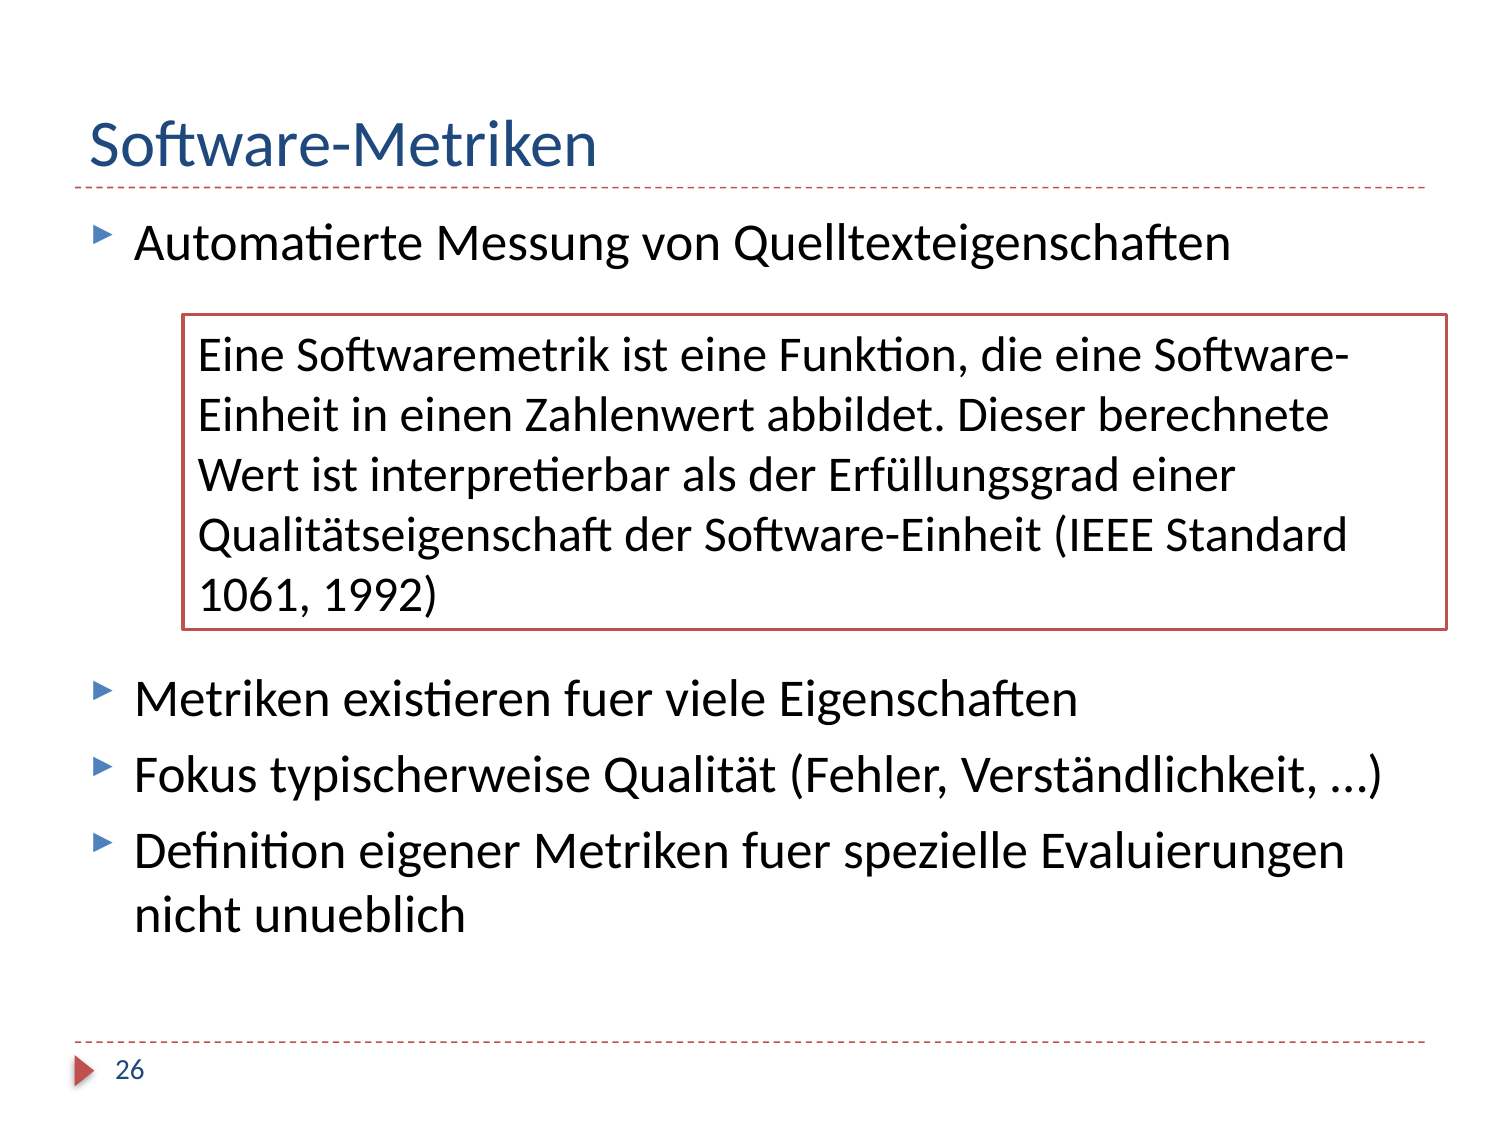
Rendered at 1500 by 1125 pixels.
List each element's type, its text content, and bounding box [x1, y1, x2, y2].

list Automatierte Messung von Quelltexteigenschaften Metriken existieren fuer viele Eigenschaften Fokus typischerweise Qualität (Fehler, Verständlichkeit, …) Definition eigener Metriken fuer spezielle Evaluierungen nicht unueblich [75, 200, 1425, 1010]
text_box Eine Softwaremetrik ist eine Funktion, die eine Software-Einheit in einen Zahlenwert abbildet. Dieser berechnete Wert ist interpretierbar als der Erfüllungsgrad einer Qualitätseigenschaft der Software-Einheit (IEEE Standard 1061, 1992) [181, 313, 1448, 631]
slide_number 26 [100, 1042, 426, 1103]
title Software-Metriken [75, 24, 1425, 188]
